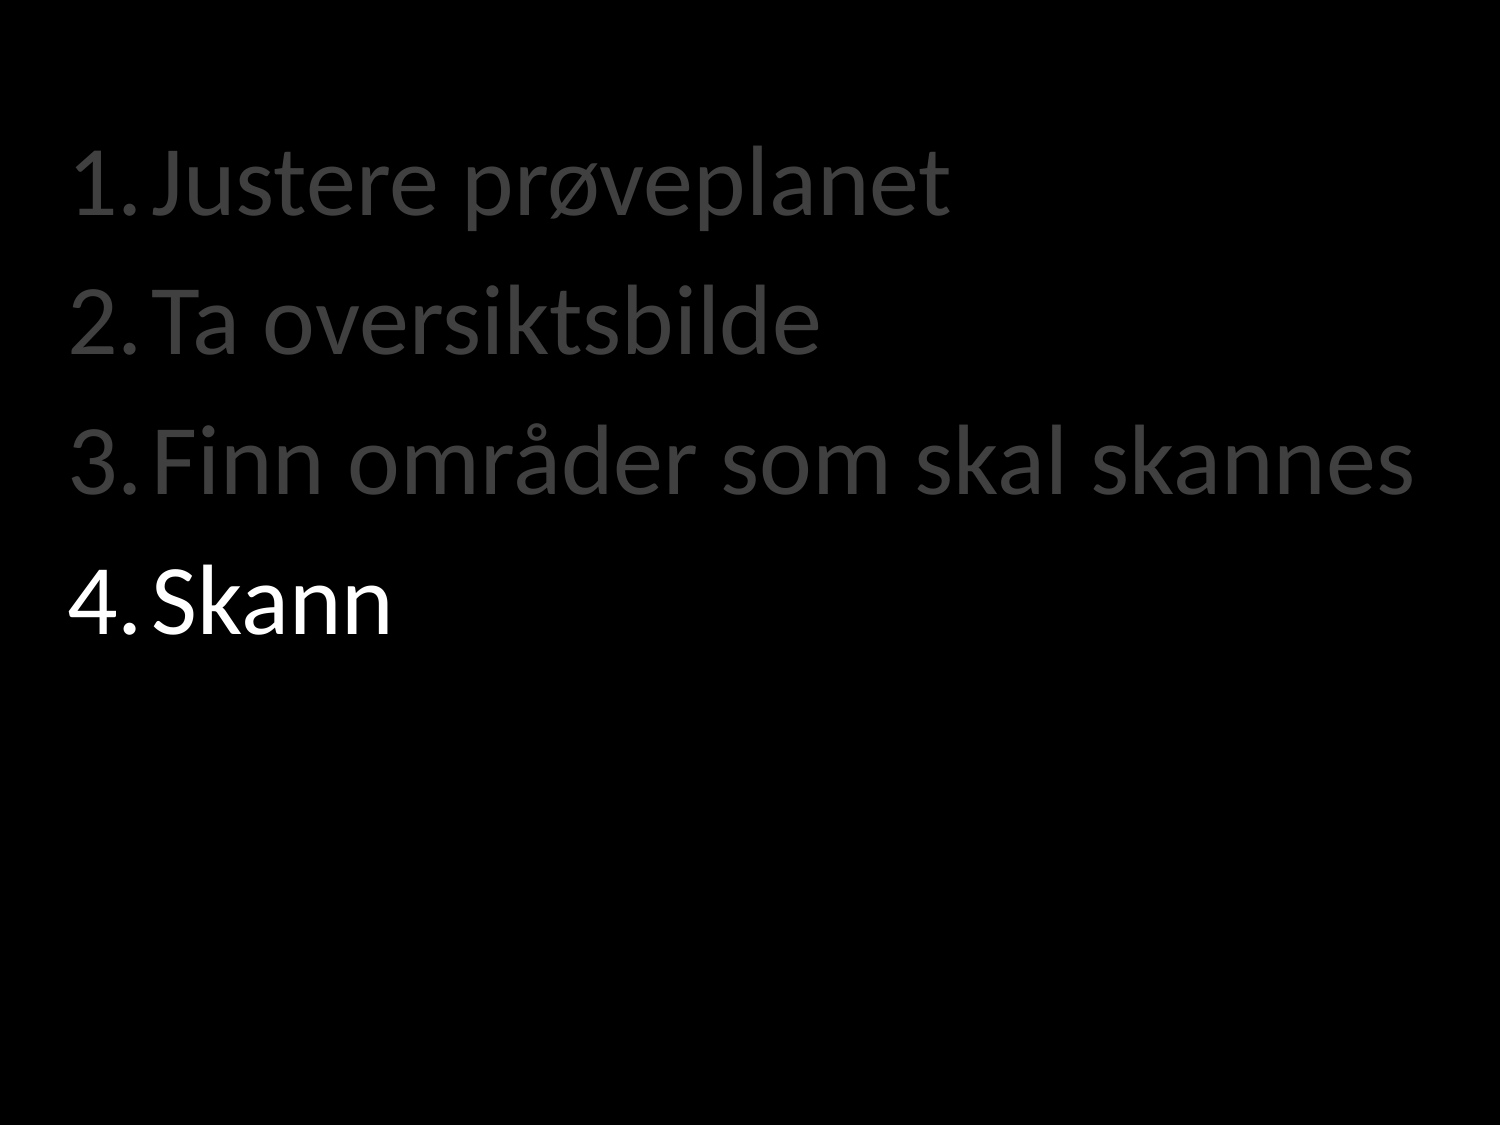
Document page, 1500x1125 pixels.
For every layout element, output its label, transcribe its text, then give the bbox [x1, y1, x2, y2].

subtitle Justere prøveplanet Ta oversiktsbilde Finn områder som skal skannes Skann [52, 107, 1450, 1058]
